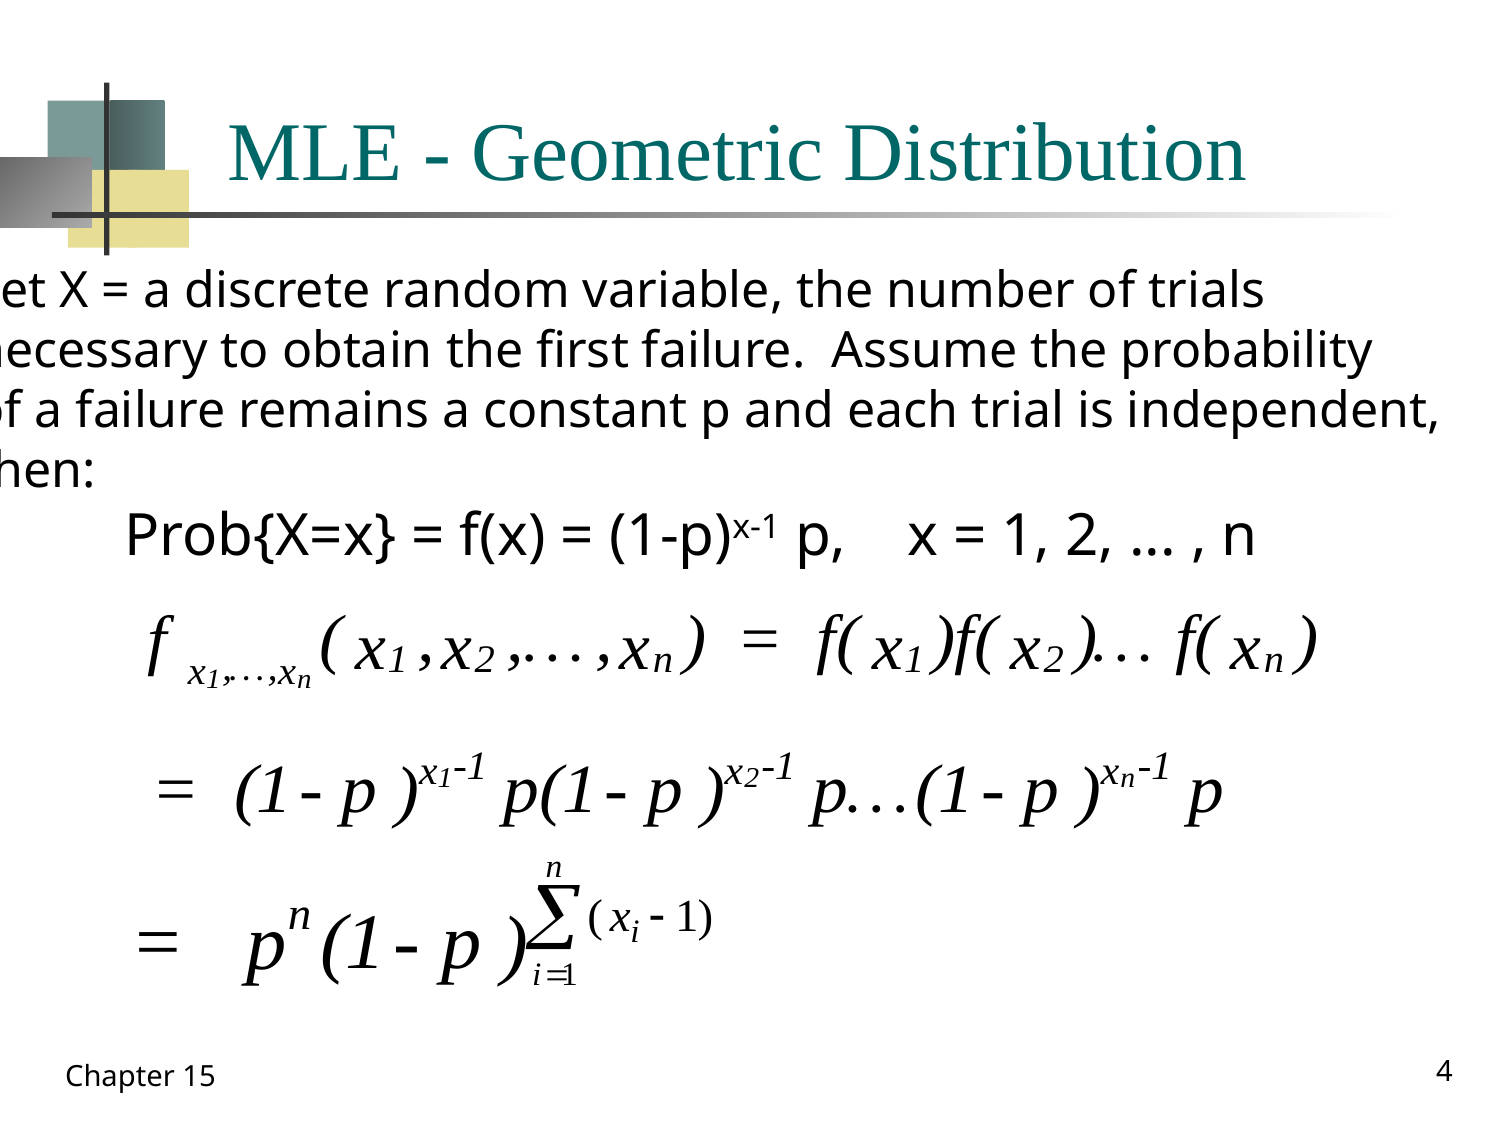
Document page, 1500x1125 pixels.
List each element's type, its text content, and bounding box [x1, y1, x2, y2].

slide_number Chapter 15 [49, 1024, 363, 1101]
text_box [145, 737, 1238, 842]
slide_number 4 [1154, 1023, 1468, 1100]
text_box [124, 599, 1326, 701]
title MLE - Geometric Distribution [212, 75, 1388, 205]
text_box Let X = a discrete random variable, the number of trials necessary to obtain the first failure. Assume the probability of a failure remains a constant p and each trial is independent, then: Prob{X=x} = f(x) = (1-p)x-1 p, x = 1, 2, ... , n [0, 249, 1471, 576]
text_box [124, 837, 729, 1002]
